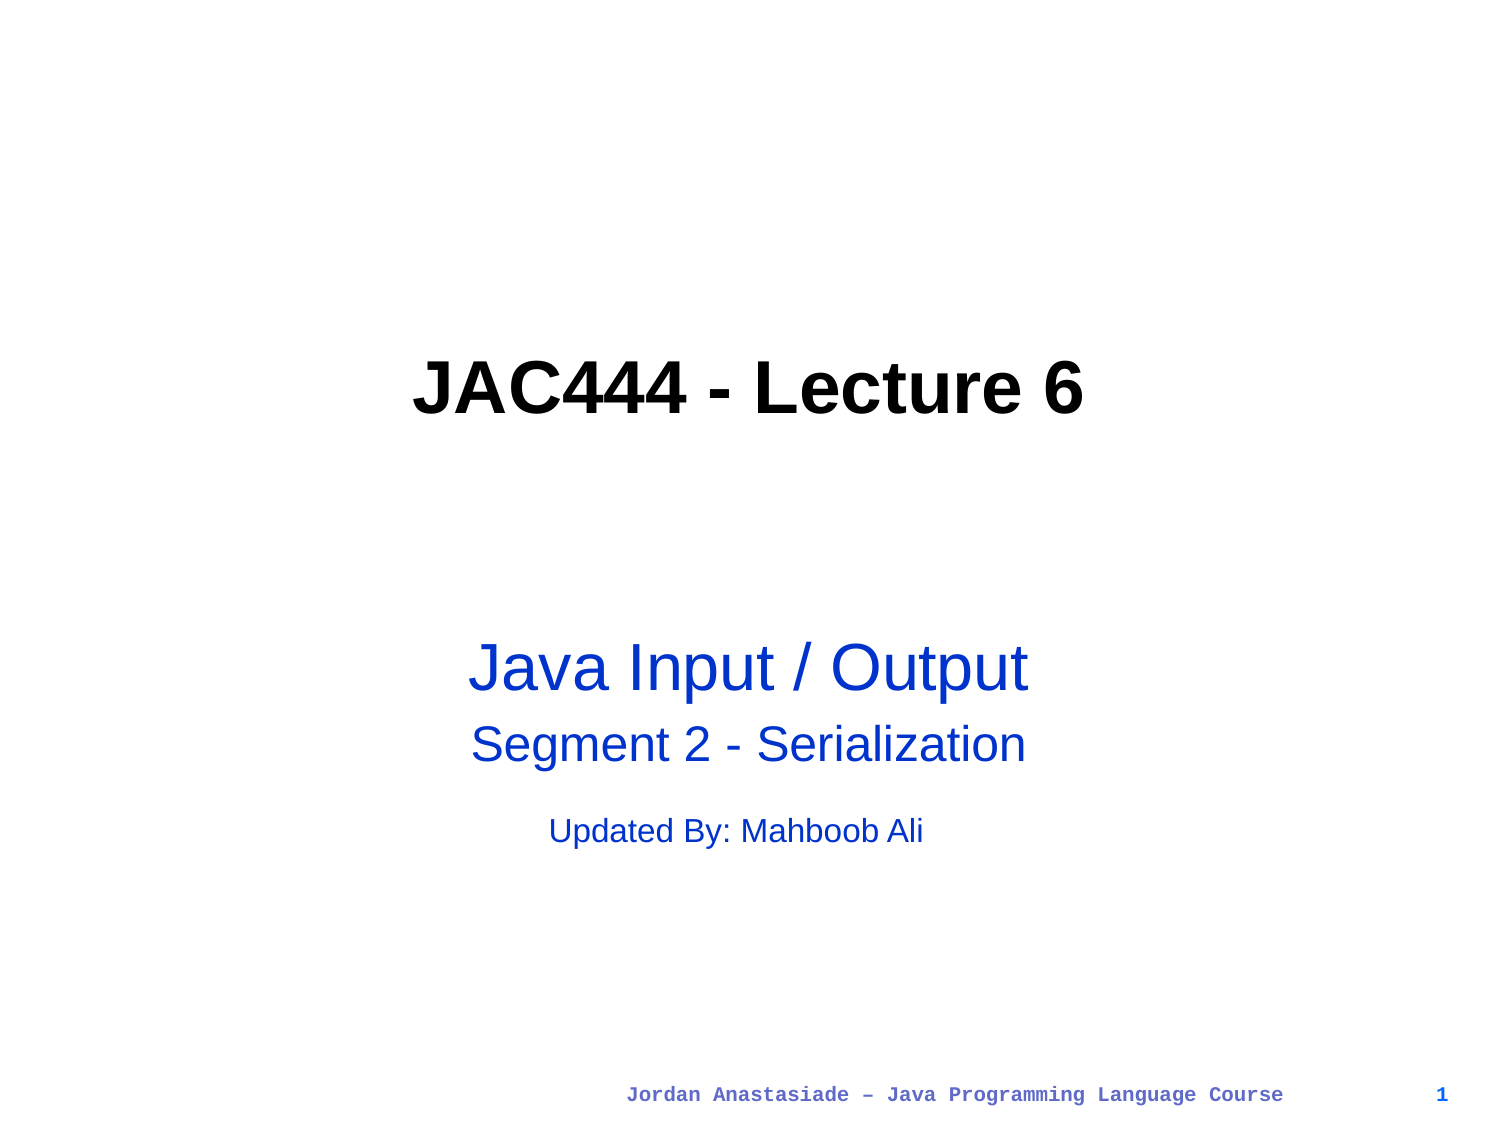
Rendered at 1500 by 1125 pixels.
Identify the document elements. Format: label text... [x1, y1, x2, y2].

text_box Updated By: Mahboob Ali [546, 796, 1113, 850]
title JAC444 - Lecture 6 [410, 336, 1089, 527]
footer Jordan Anastasiade – Java Programming Language Course [624, 1081, 1292, 1125]
text_box Java Input / Output Segment 2 - Serialization [466, 610, 1033, 772]
slide_number 1 [1431, 1081, 1453, 1125]
